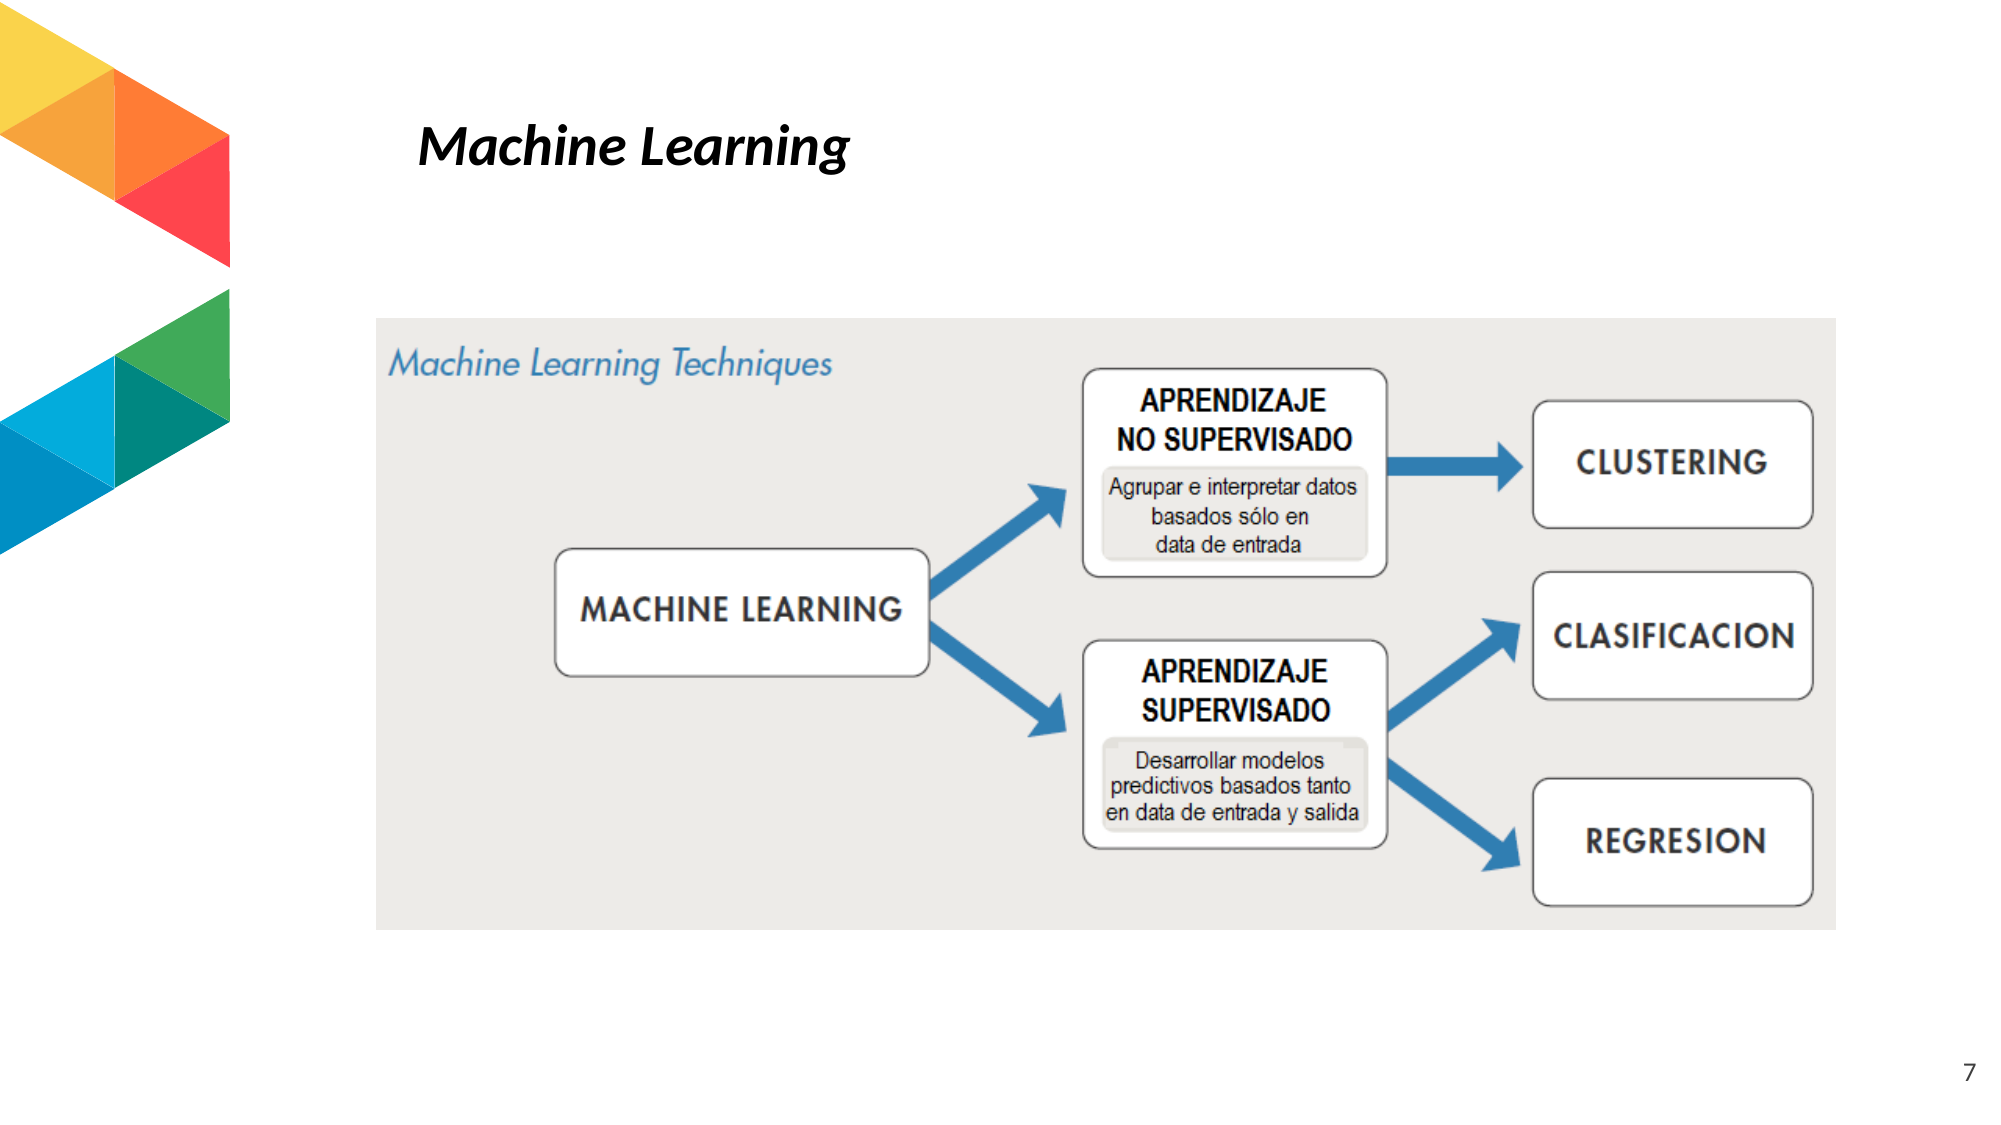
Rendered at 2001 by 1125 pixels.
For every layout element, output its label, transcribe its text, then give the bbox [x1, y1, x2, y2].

picture [376, 318, 1837, 930]
slide_number ‹#› [1871, 1038, 1992, 1125]
title Machine Learning [402, 108, 1916, 294]
